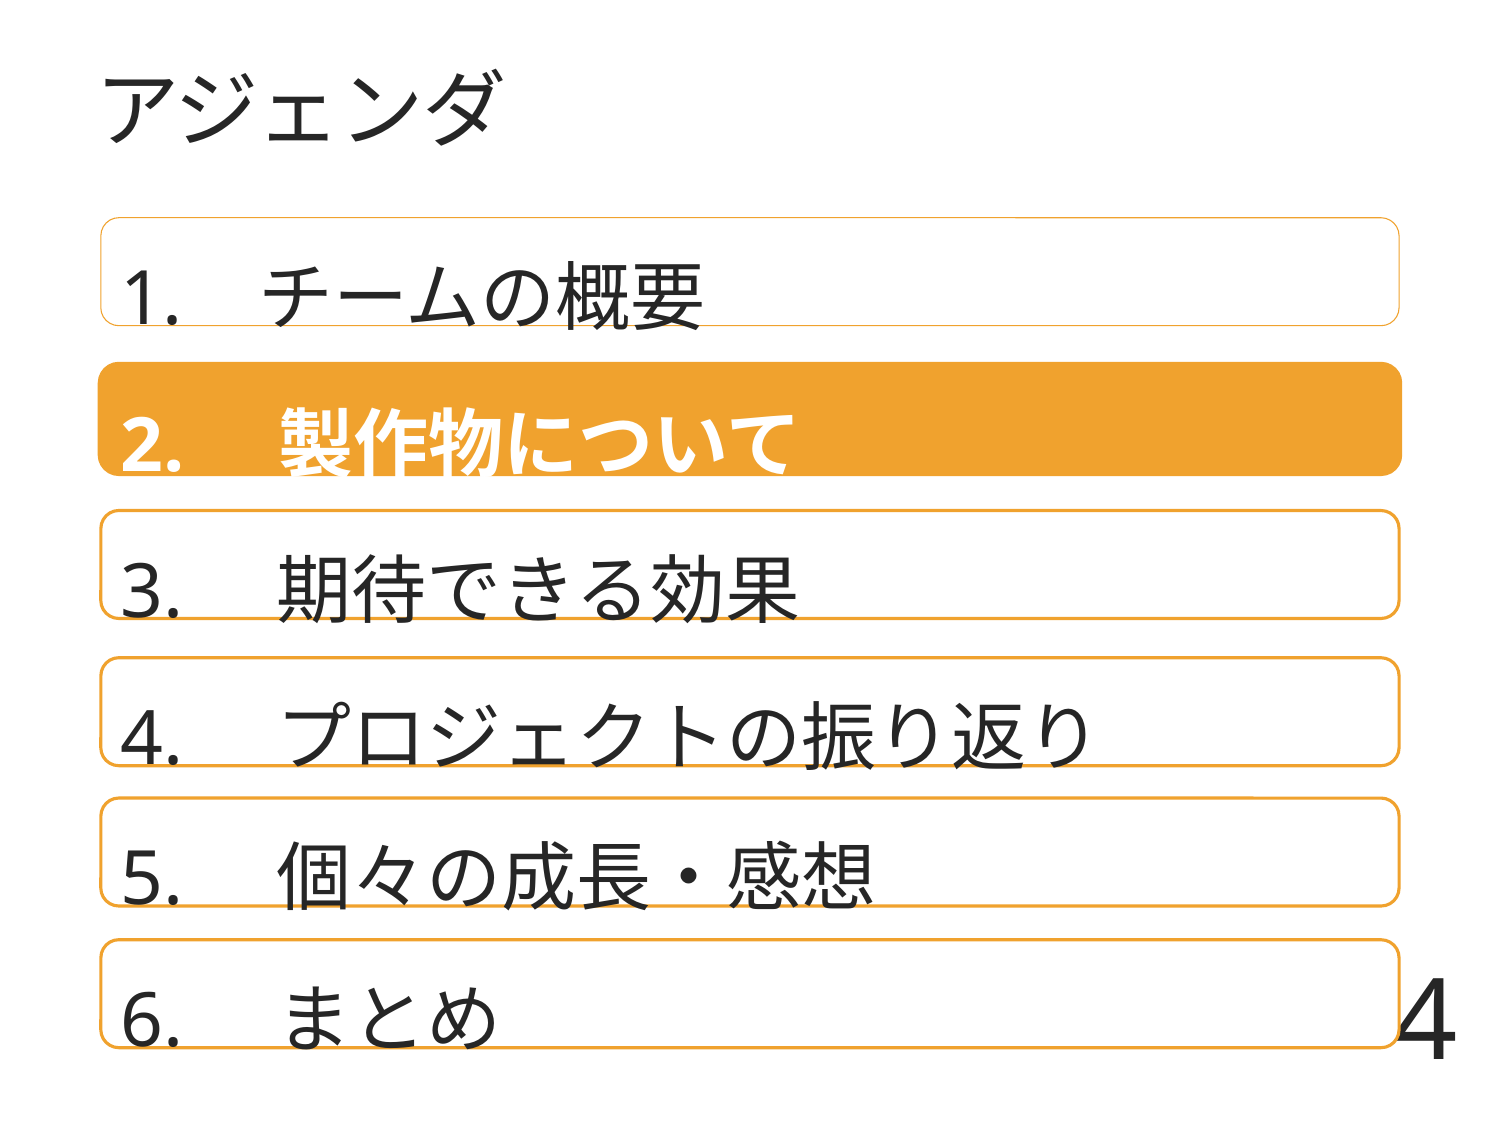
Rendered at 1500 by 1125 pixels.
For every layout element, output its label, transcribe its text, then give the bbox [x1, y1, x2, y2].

text_box チームの概要 [99, 216, 1401, 327]
text_box 3. 期待できる効果 [99, 509, 1401, 620]
slide_number 4 [1113, 879, 1473, 1109]
text_box 4. プロジェクトの振り返り [99, 656, 1401, 767]
title アジェンダ [80, 43, 1406, 186]
text_box 6. まとめ [99, 938, 1401, 1049]
text_box 2. 製作物について [99, 363, 1401, 474]
text_box 5. 個々の成長・感想 [99, 796, 1401, 908]
